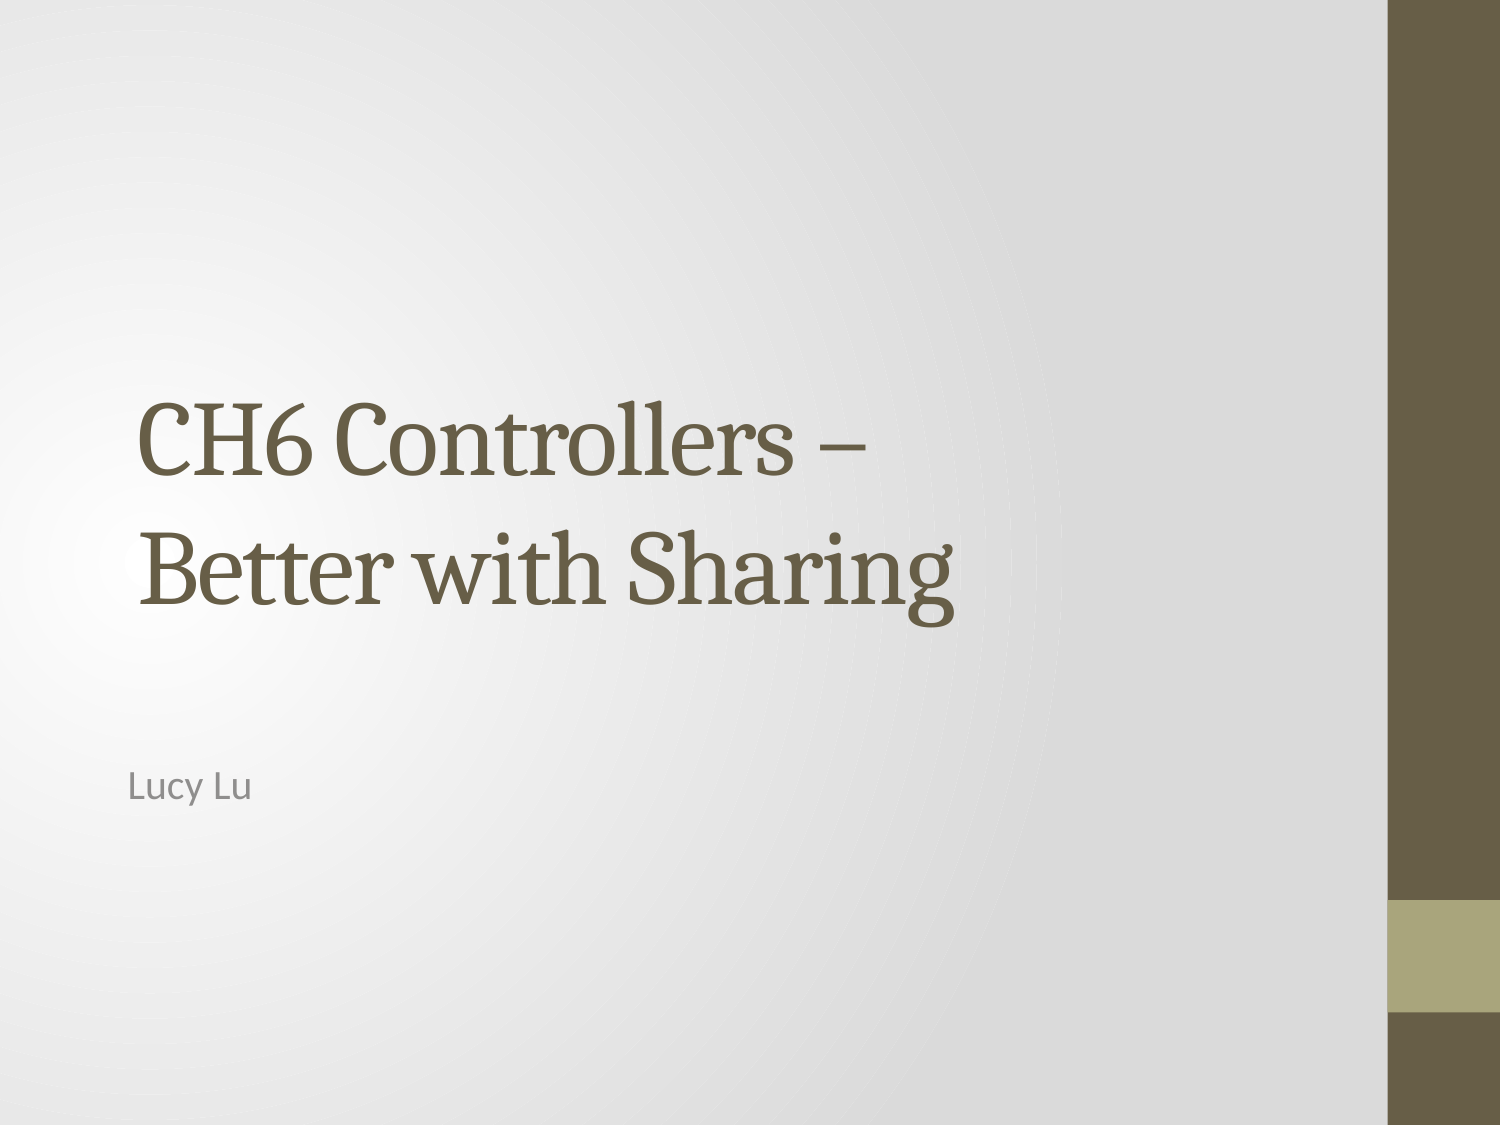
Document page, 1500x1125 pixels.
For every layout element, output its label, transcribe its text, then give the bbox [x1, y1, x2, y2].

title CH6 Controllers – Better with Sharing [122, 358, 1500, 634]
subtitle Lucy Lu [112, 750, 1173, 925]
